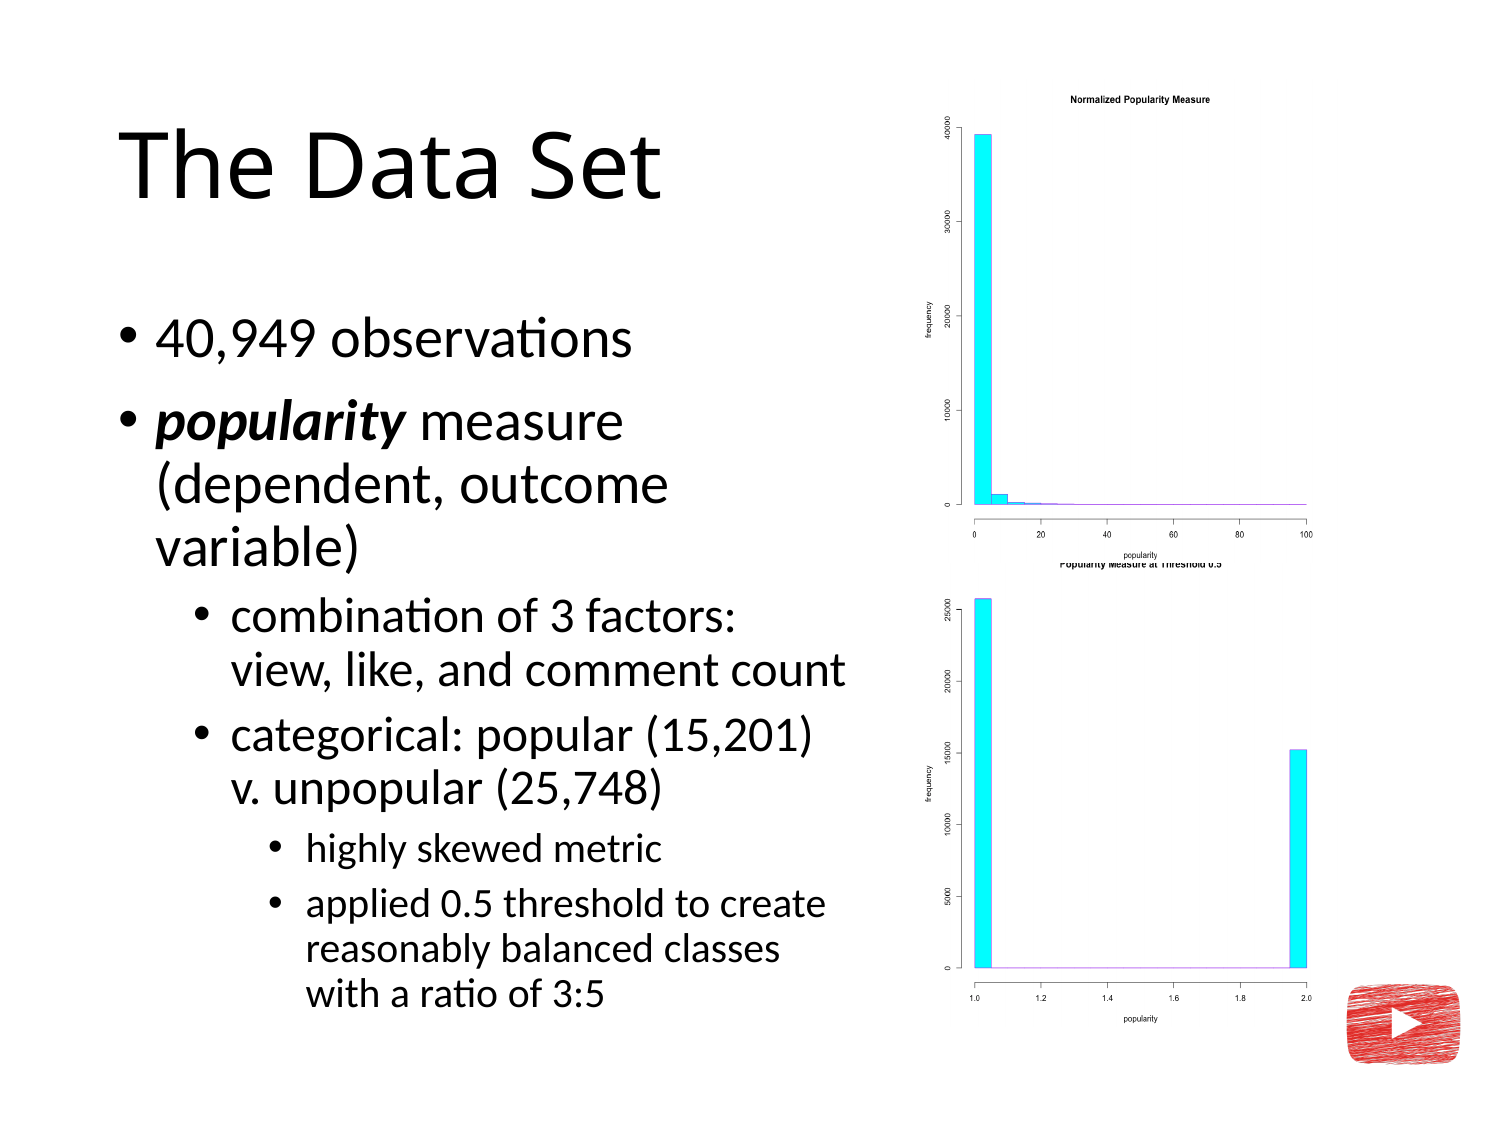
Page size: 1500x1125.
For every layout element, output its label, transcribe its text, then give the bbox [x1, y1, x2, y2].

title The Data Set [103, 59, 1397, 278]
list 40,949 observations popularity measure (dependent, outcome variable) combination of 3 factors: view, like, and comment count categorical: popular (15,201) v. unpopular (25,748) highly skewed metric applied 0.5 threshold to create reasonably balanced classes with a ratio of 3:5 [103, 299, 865, 1095]
picture [923, 79, 1500, 1125]
